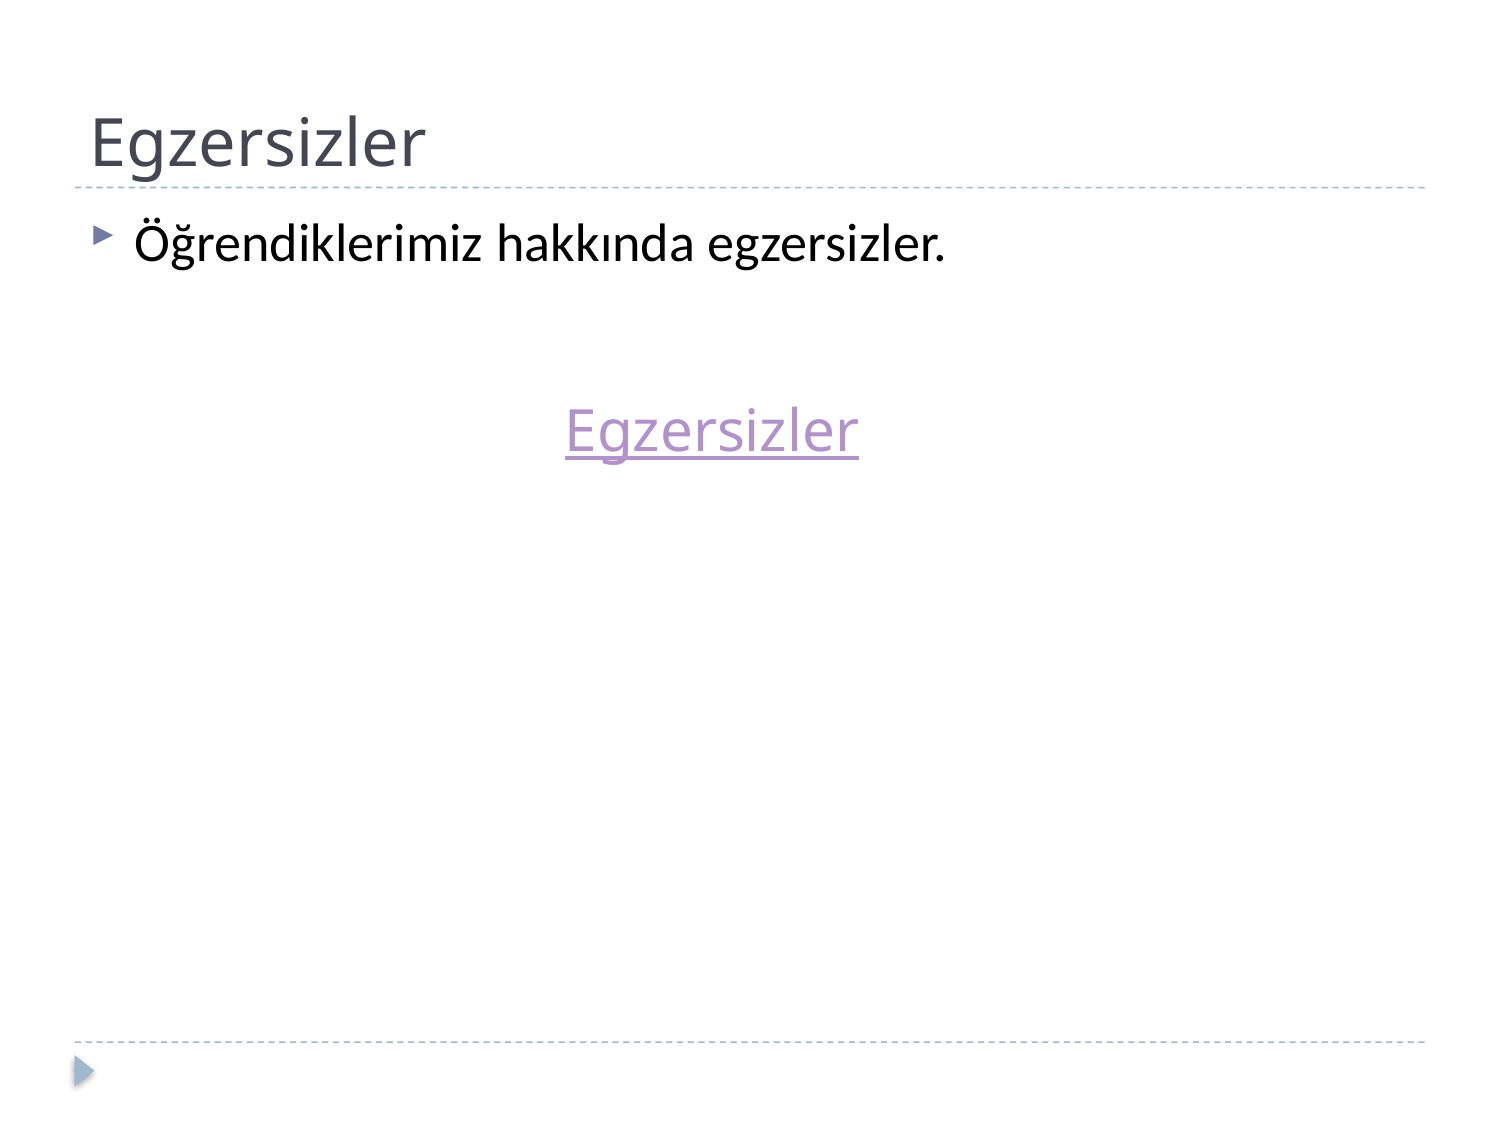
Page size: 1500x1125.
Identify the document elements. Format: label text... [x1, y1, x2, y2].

text_box Egzersizler [549, 385, 875, 480]
title Egzersizler [75, 24, 1425, 188]
list Öğrendiklerimiz hakkında egzersizler. [75, 200, 1425, 1010]
